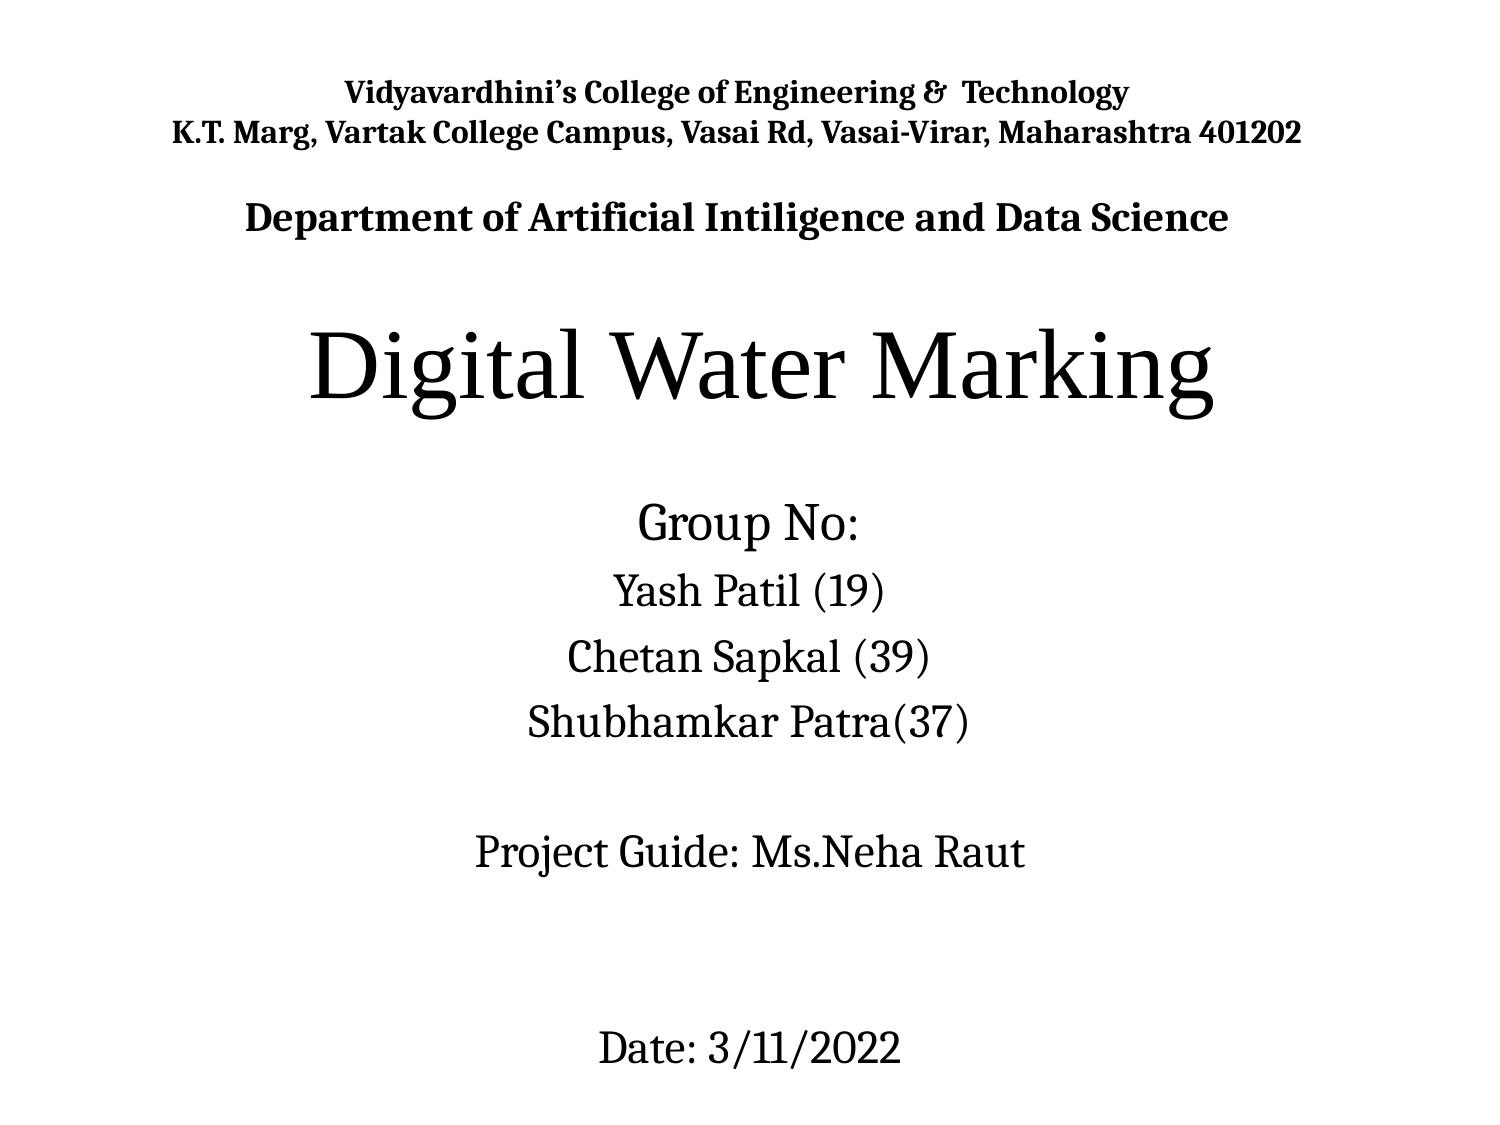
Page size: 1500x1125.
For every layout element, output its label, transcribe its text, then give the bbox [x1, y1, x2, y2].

subtitle Group No: Yash Patil (19) Chetan Sapkal (39) Shubhamkar Patra(37) Project Guide: Ms.Neha Raut Date: 3/11/2022 [225, 478, 1275, 1088]
title Digital Water Marking [125, 248, 1400, 479]
text_box Vidyavardhini’s College of Engineering & Technology K.T. Marg, Vartak College Campus, Vasai Rd, Vasai-Virar, Maharashtra 401202 Department of Artificial Intiligence and Data Science [75, 62, 1400, 248]
